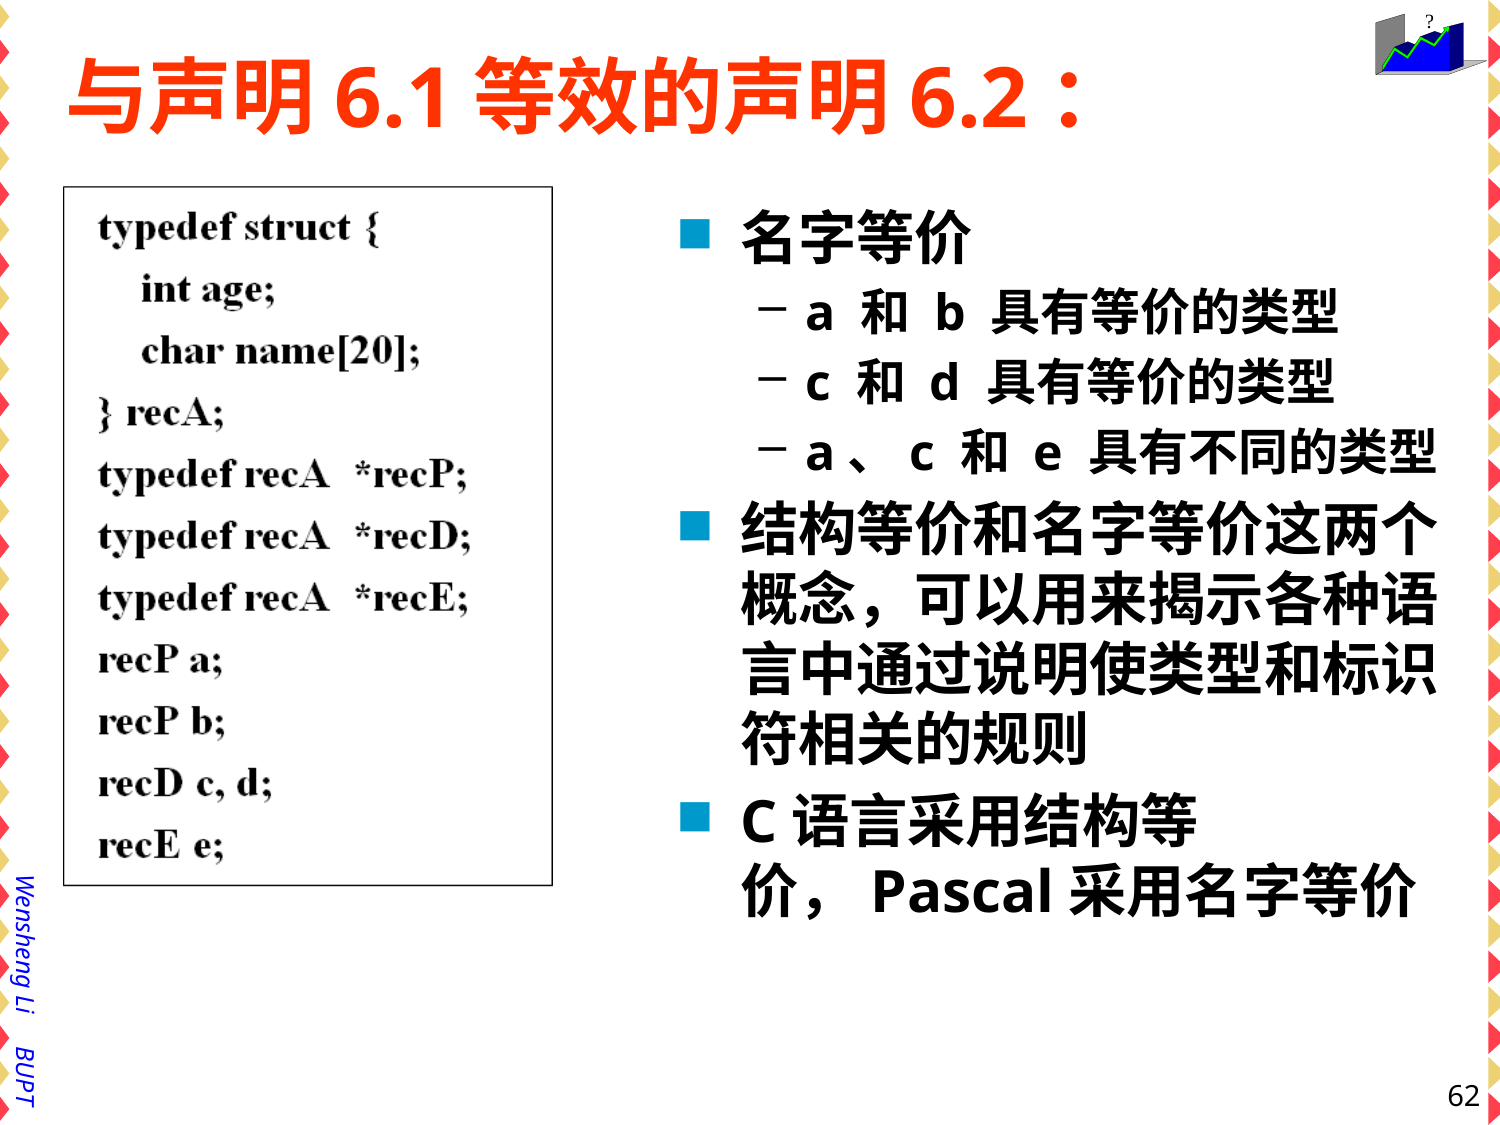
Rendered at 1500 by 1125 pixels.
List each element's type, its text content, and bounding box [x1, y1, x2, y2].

picture [63, 185, 553, 893]
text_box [1375, 9, 1488, 76]
slide_number 62 [1370, 1069, 1496, 1124]
title 与声明6.1等效的声明6.2： [50, 24, 1463, 163]
list 名字等价 a 和 b 具有等价的类型 c 和 d 具有等价的类型 a、c 和 e 具有不同的类型 结构等价和名字等价这两个概念，可以用来揭示各种语言中通过说明使类型和标识符相关的规则 C语言采用结构等价，Pascal采用名字等价 [668, 193, 1455, 969]
